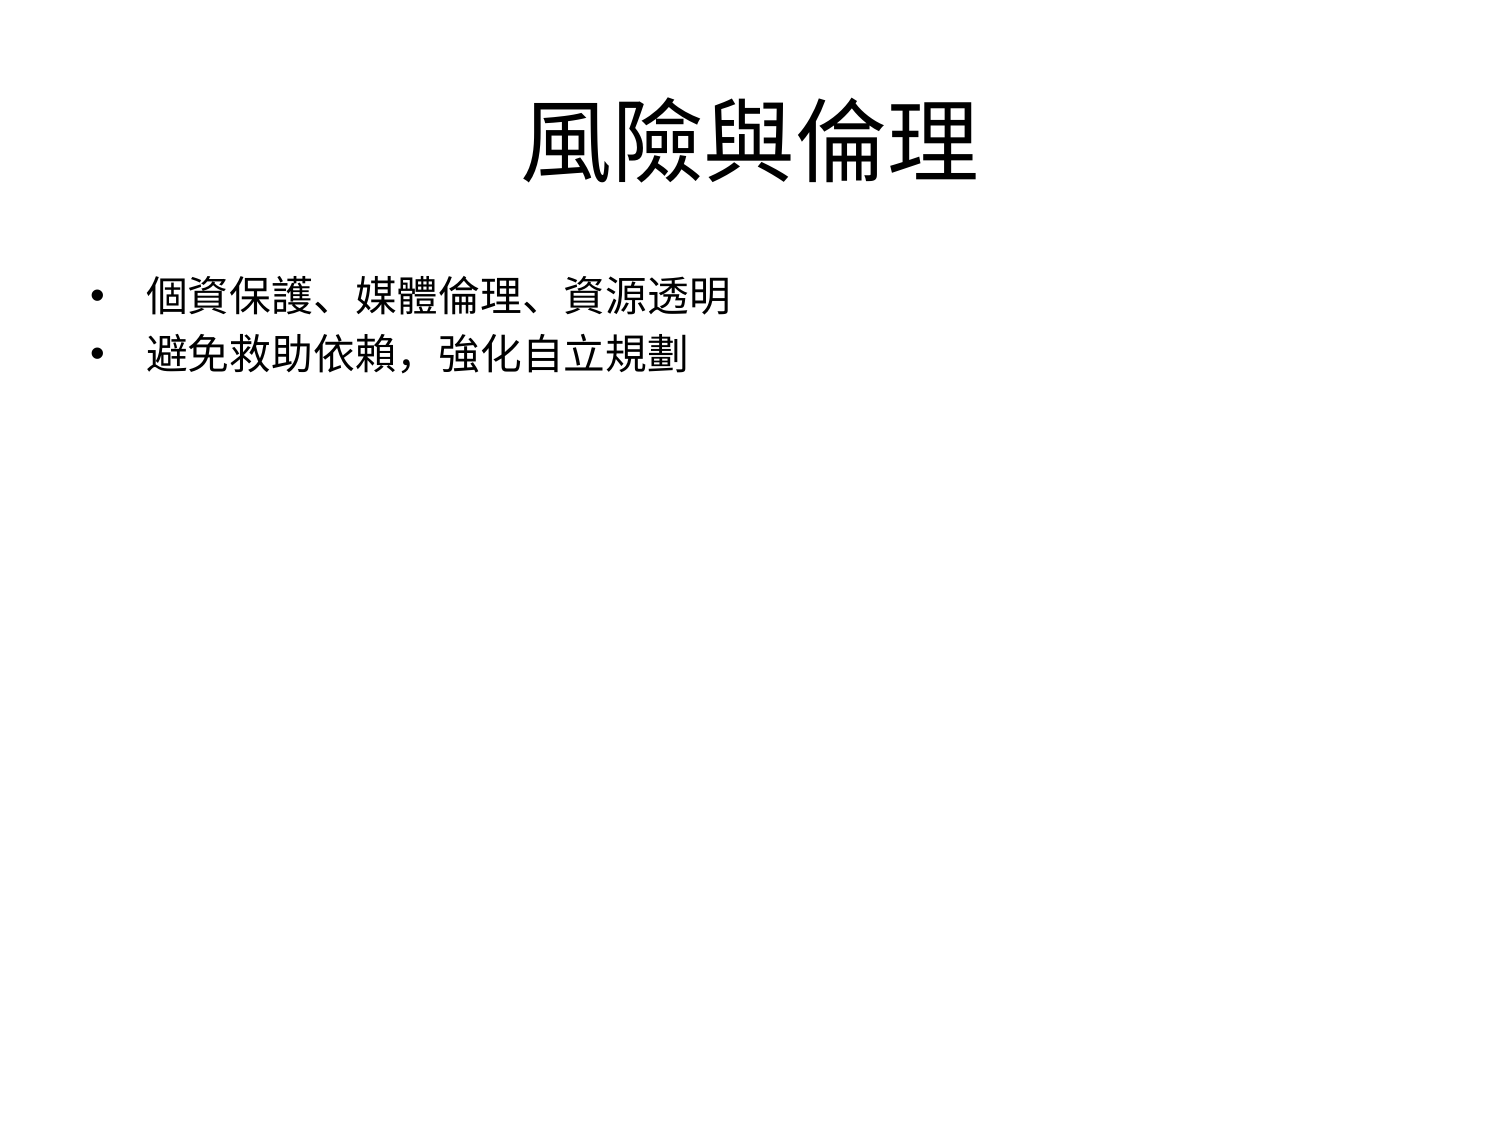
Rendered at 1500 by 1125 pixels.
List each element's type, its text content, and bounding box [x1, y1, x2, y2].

title 風險與倫理 [75, 45, 1425, 233]
list 個資保護、媒體倫理、資源透明 避免救助依賴，強化自立規劃 [75, 262, 1425, 1005]
